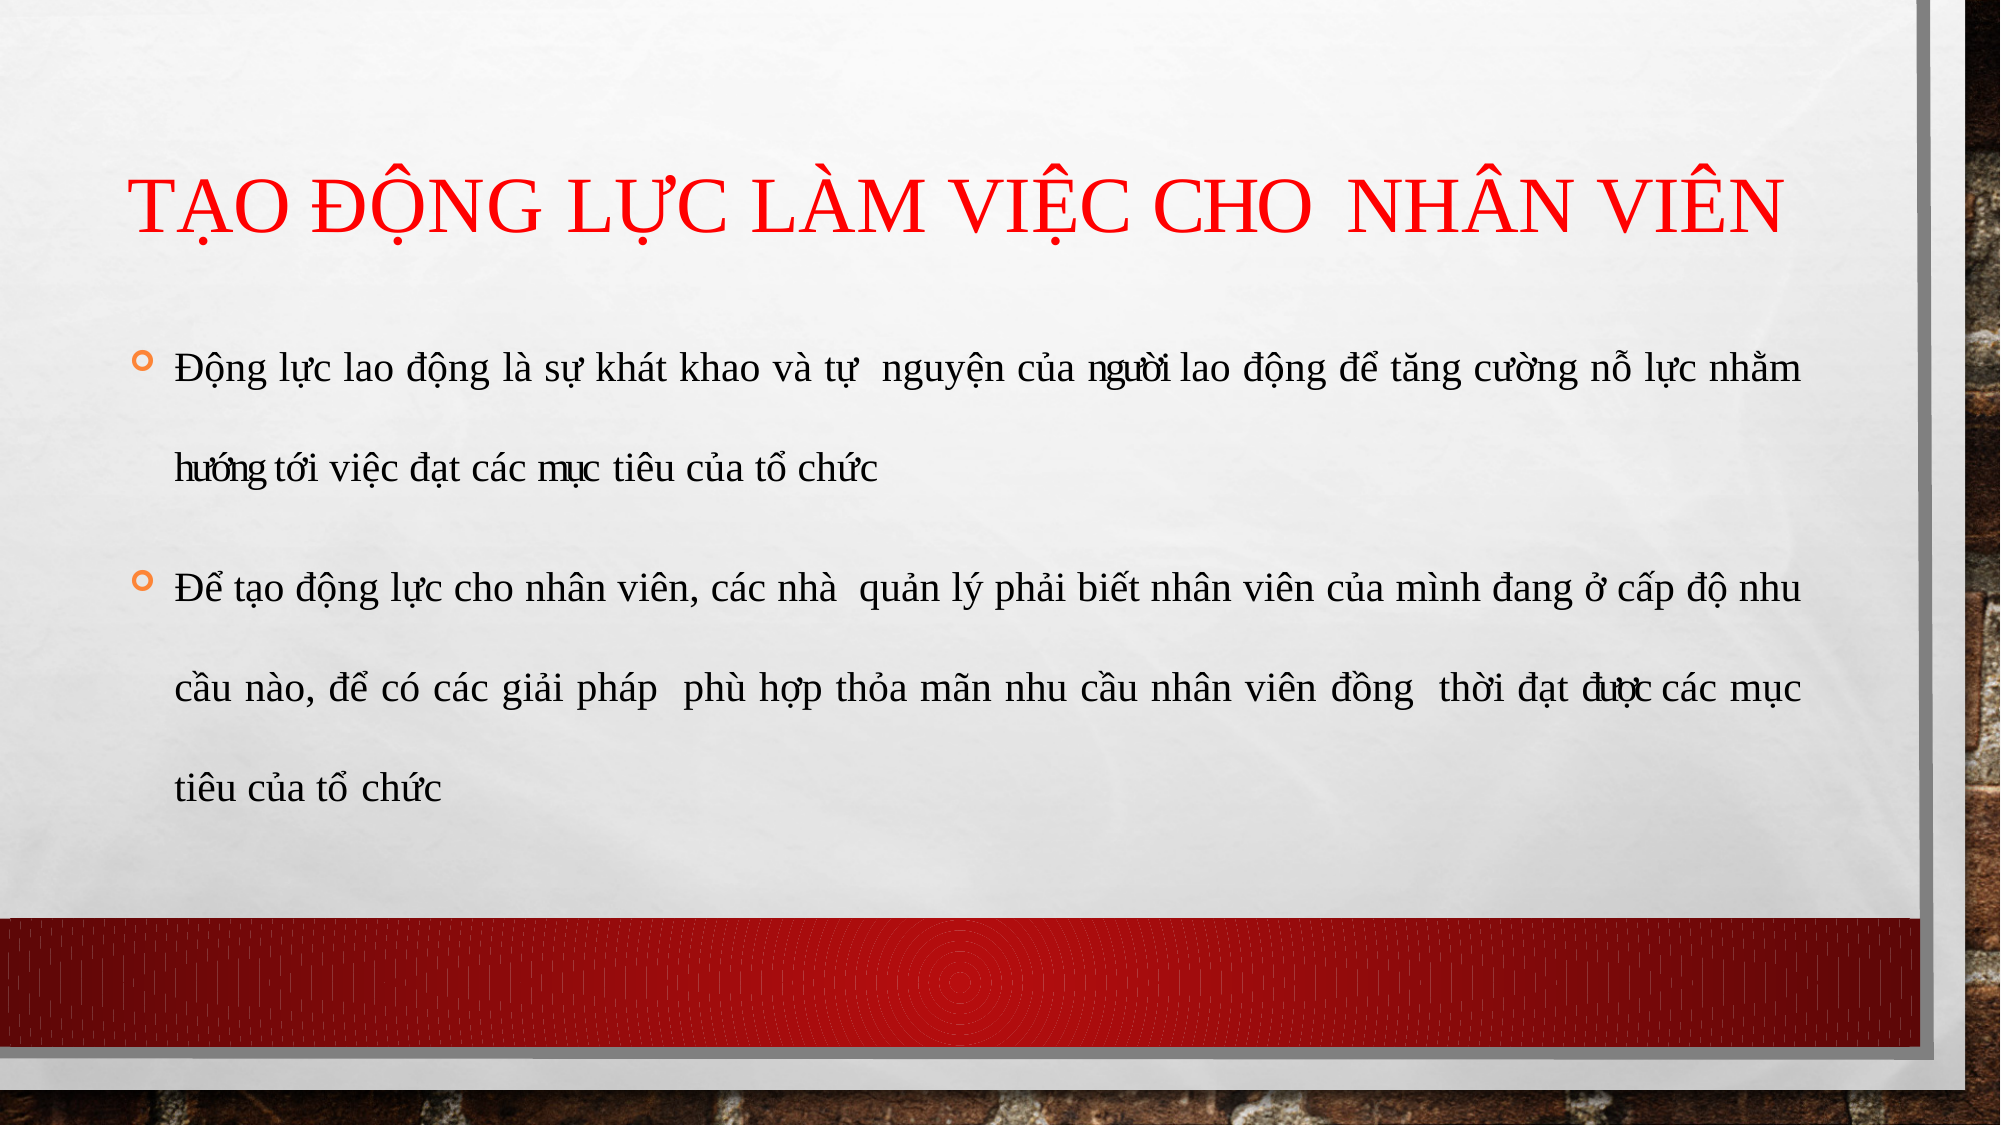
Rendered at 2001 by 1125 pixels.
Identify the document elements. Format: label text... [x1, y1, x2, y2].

list Động lực lao động là sự khát khao và tự nguyện của người lao động để tăng cường nỗ lực nhằm hướng tới việc đạt các mục tiêu của tổ chức Để tạo động lực cho nhân viên, các nhà quản lý phải biết nhân viên của mình đang ở cấp độ nhu cầu nào, để có các giải pháp phù hợp thỏa mãn nhu cầu nhân viên đồng thời đạt được các mục tiêu của tổ chức [112, 338, 1818, 882]
title Tạo động lực làm việc cho nhân viên [112, 112, 1818, 302]
picture [0, 0, 2000, 1125]
